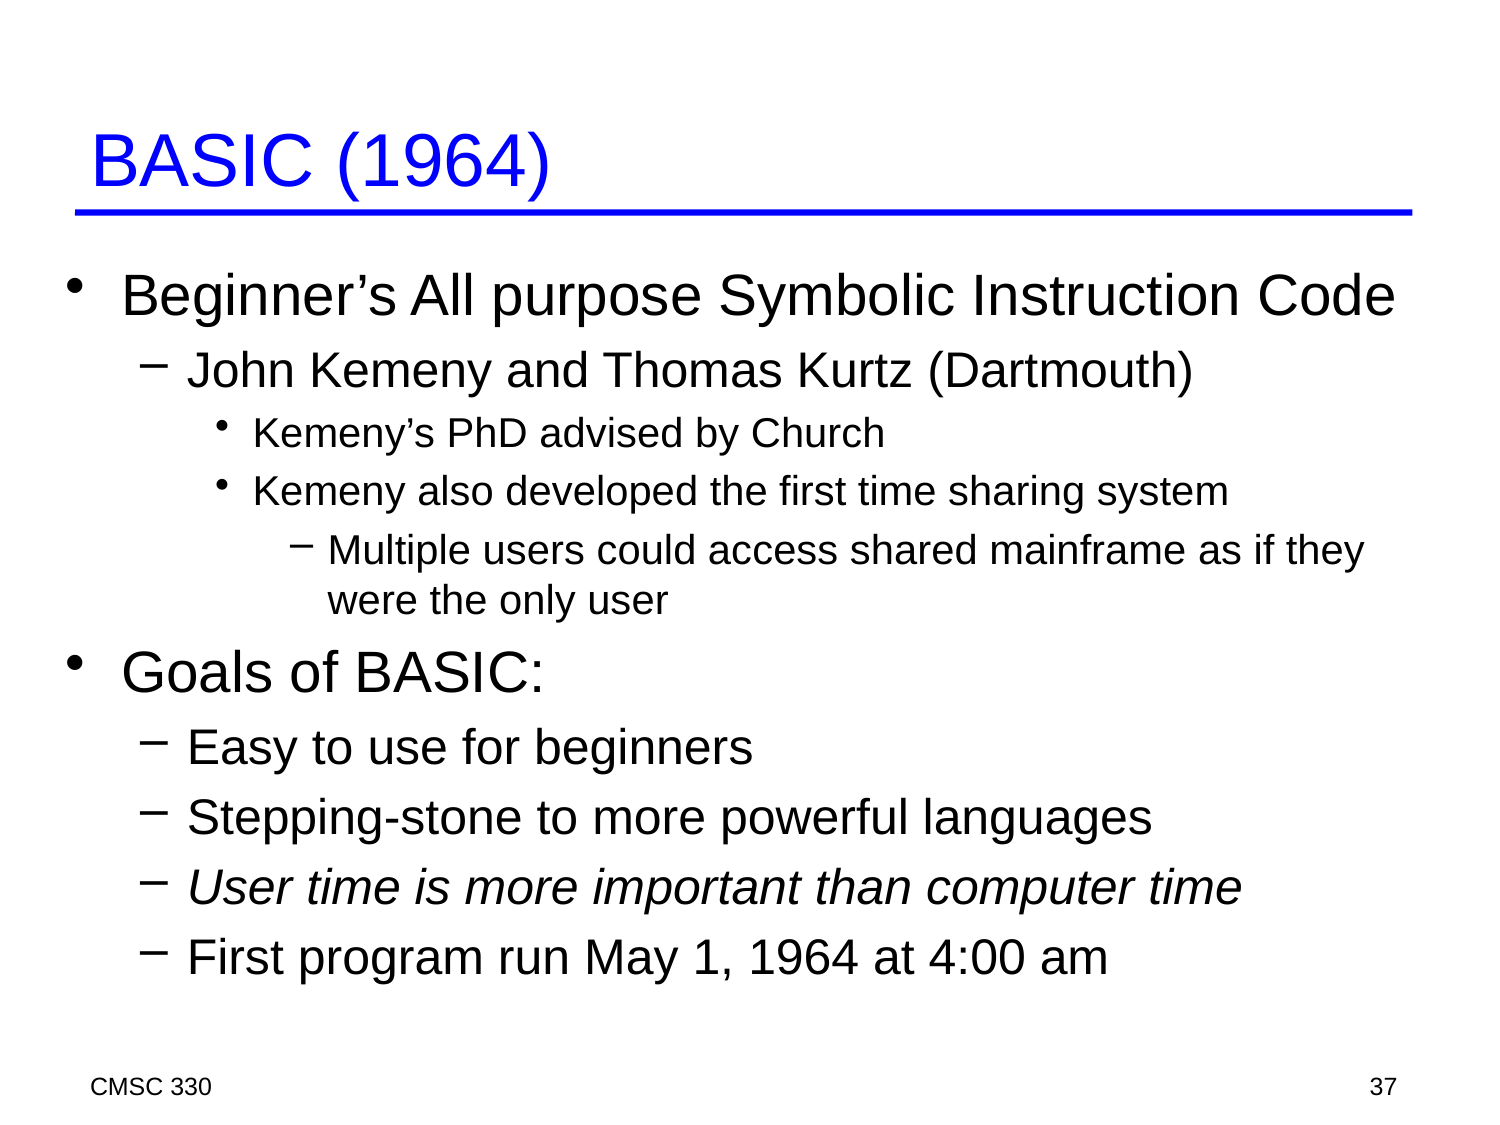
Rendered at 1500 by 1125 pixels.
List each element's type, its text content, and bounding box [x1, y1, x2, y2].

slide_number 37 [1099, 1062, 1413, 1101]
footer CMSC 330 [74, 1062, 988, 1101]
title BASIC (1964) [74, 99, 1413, 213]
list Beginner’s All purpose Symbolic Instruction Code John Kemeny and Thomas Kurtz (Dartmouth) Kemeny’s PhD advised by Church Kemeny also developed the first time sharing system Multiple users could access shared mainframe as if they were the only user Goals of BASIC: Easy to use for beginners Stepping-stone to more powerful languages User time is more important than computer time First program run May 1, 1964 at 4:00 am [49, 249, 1438, 1051]
